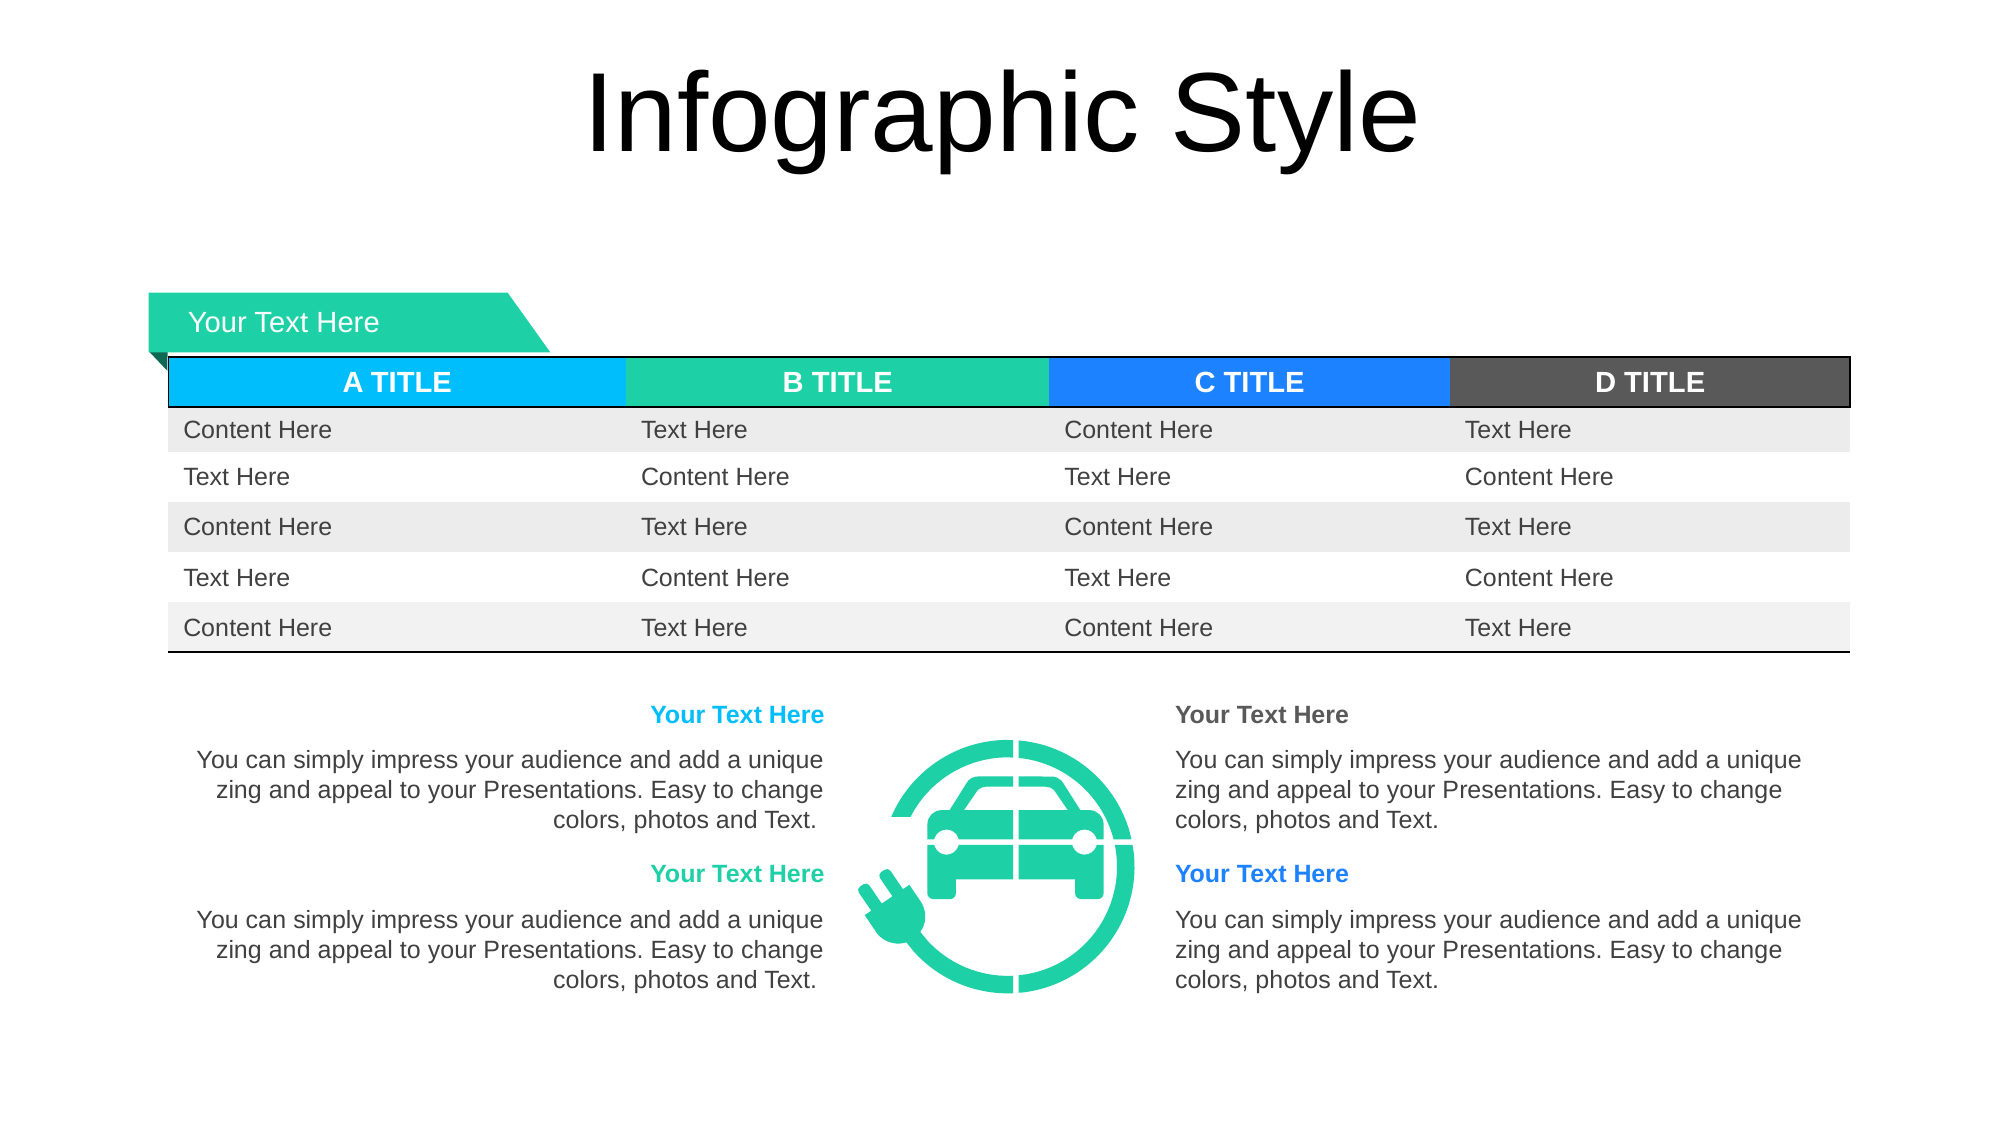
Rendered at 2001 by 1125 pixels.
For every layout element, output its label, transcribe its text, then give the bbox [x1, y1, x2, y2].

text_box [926, 775, 1015, 841]
list Infographic Style [53, 46, 1952, 184]
table_cell Text Here [1450, 502, 1850, 552]
text_box [857, 868, 1015, 995]
table_cell Text Here [1450, 408, 1850, 452]
table_cell Content Here [168, 502, 626, 552]
table_header A TITLE [169, 358, 626, 406]
table_cell Text Here [626, 602, 1049, 651]
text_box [1160, 850, 1857, 1003]
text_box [142, 850, 840, 1003]
table_cell Content Here [168, 408, 626, 452]
table_cell Text Here [168, 552, 626, 602]
table_cell Text Here [1049, 552, 1450, 602]
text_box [148, 292, 551, 371]
table_cell Content Here [626, 452, 1049, 502]
table_cell Content Here [168, 602, 626, 651]
table_cell Content Here [1450, 452, 1850, 502]
text_box [1017, 843, 1136, 994]
table_header C TITLE [1049, 358, 1450, 406]
text_box [889, 738, 1015, 818]
table_cell Content Here [626, 552, 1049, 602]
table_cell Content Here [1049, 502, 1450, 552]
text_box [1160, 690, 1857, 843]
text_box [142, 690, 840, 843]
text_box [926, 843, 1015, 901]
table_cell Content Here [1049, 408, 1450, 452]
table_cell Content Here [1450, 552, 1850, 602]
table_header D TITLE [1450, 358, 1849, 406]
table_cell Text Here [626, 502, 1049, 552]
table_cell Text Here [1450, 602, 1850, 651]
table_cell Content Here [1049, 602, 1450, 651]
table_header B TITLE [626, 358, 1049, 406]
table_cell Text Here [1049, 452, 1450, 502]
text_box [1017, 739, 1133, 841]
table_cell Text Here [626, 408, 1049, 452]
table_cell Text Here [168, 452, 626, 502]
